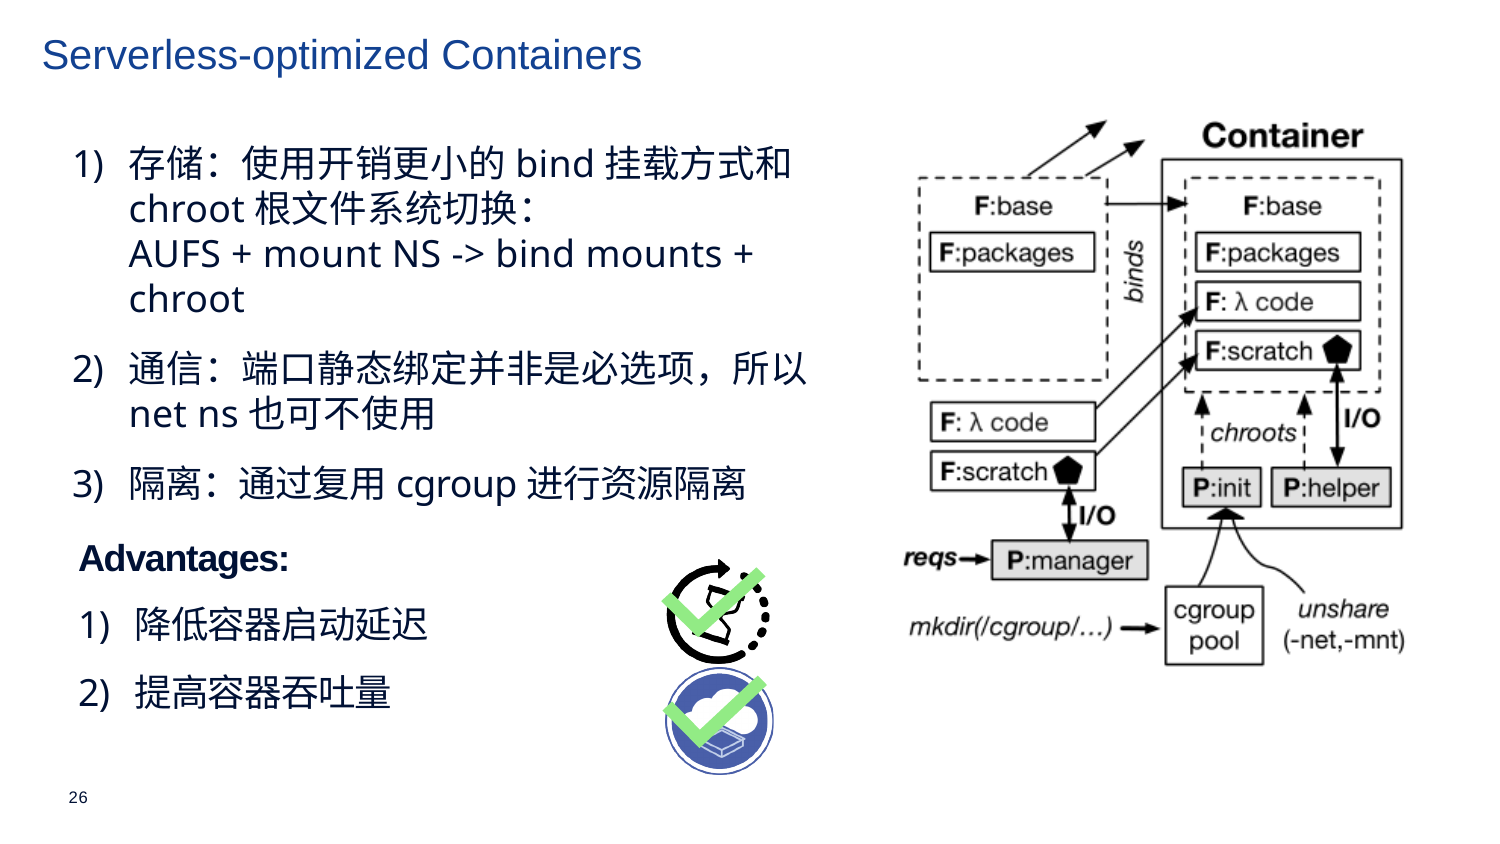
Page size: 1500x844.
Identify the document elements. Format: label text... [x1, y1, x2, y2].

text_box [660, 559, 771, 664]
slide_number 26 [62, 787, 95, 814]
text_box 存储：使用开销更小的bind挂载方式和chroot根文件系统切换： AUFS + mount NS -> bind mounts + chroot 通信：端口静态绑定并非是必选项，所以net ns也可不使用 隔离：通过复用cgroup进行资源隔离 [70, 115, 871, 505]
text_box Advantages: 降低容器启动延迟 提高容器吞吐量 [76, 509, 826, 714]
text_box Serverless-optimized Containers [24, 20, 775, 86]
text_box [662, 668, 774, 775]
picture [876, 85, 1445, 676]
